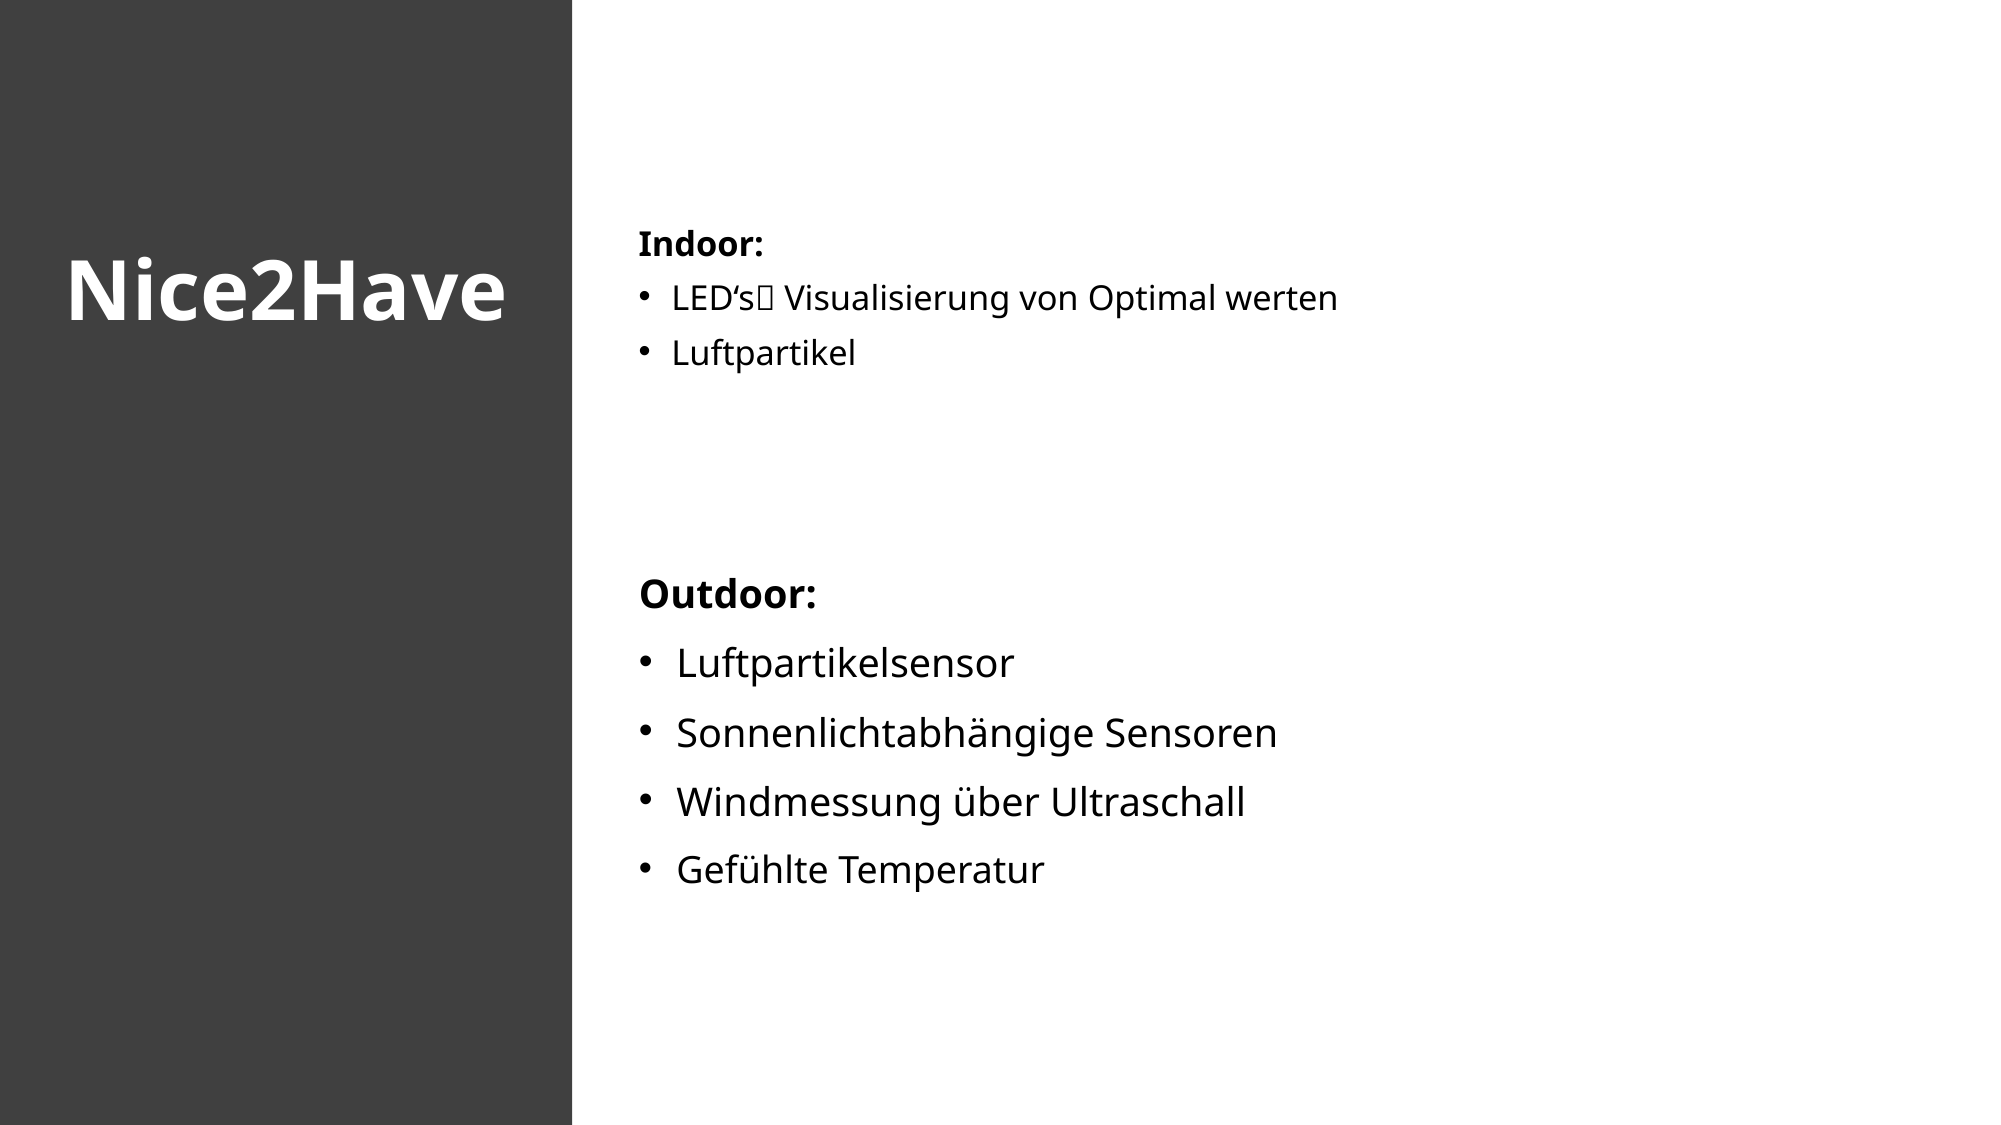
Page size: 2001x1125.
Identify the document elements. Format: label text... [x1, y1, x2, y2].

text_box [0, 0, 574, 1125]
text_box Outdoor: Luftpartikelsensor Sonnenlichtabhängige Sensoren Windmessung über Ultraschall Gefühlte Temperatur [624, 562, 2000, 910]
text_box Nice2Have [0, 231, 573, 948]
text_box Indoor: LED‘s Visualisierung von Optimal werten Luftpartikel [623, 215, 2000, 381]
